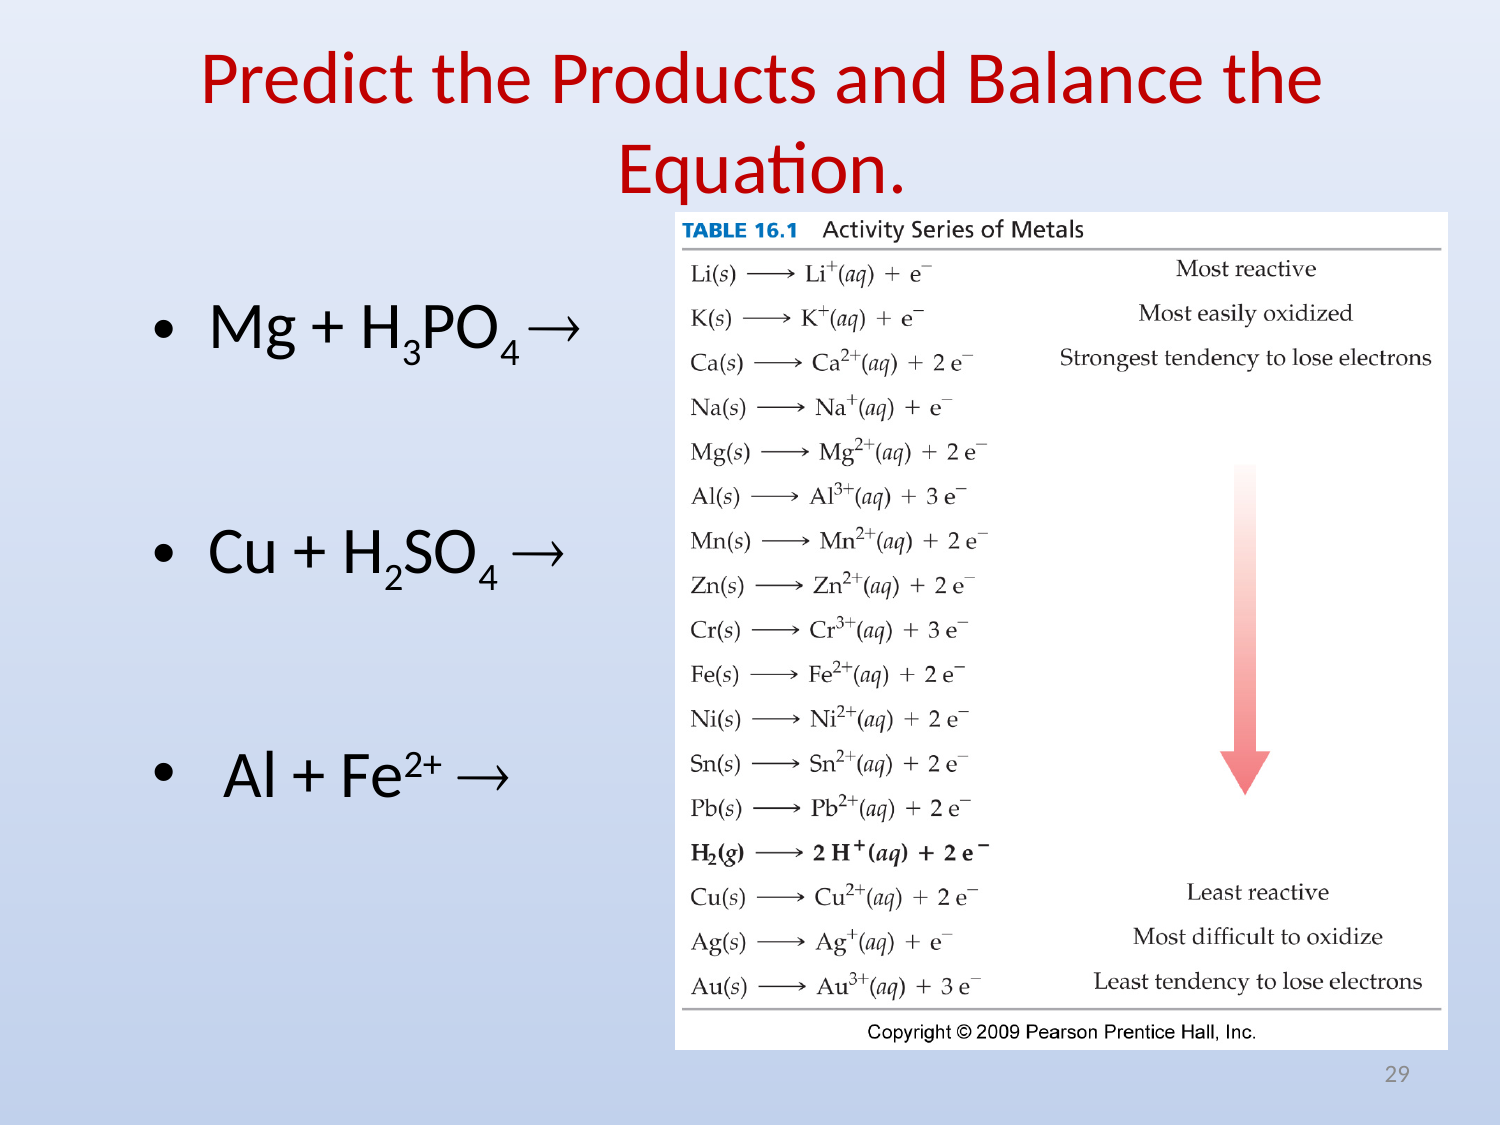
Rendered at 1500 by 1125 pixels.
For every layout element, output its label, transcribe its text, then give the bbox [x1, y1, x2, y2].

list Mg + H3PO4 ® Cu + H2SO4 ® Al + Fe2+ ® [137, 274, 669, 1026]
title Predict the Products and Balance the Equation. [62, 24, 1463, 213]
picture [674, 212, 1448, 1051]
slide_number 29 [1074, 1059, 1425, 1103]
